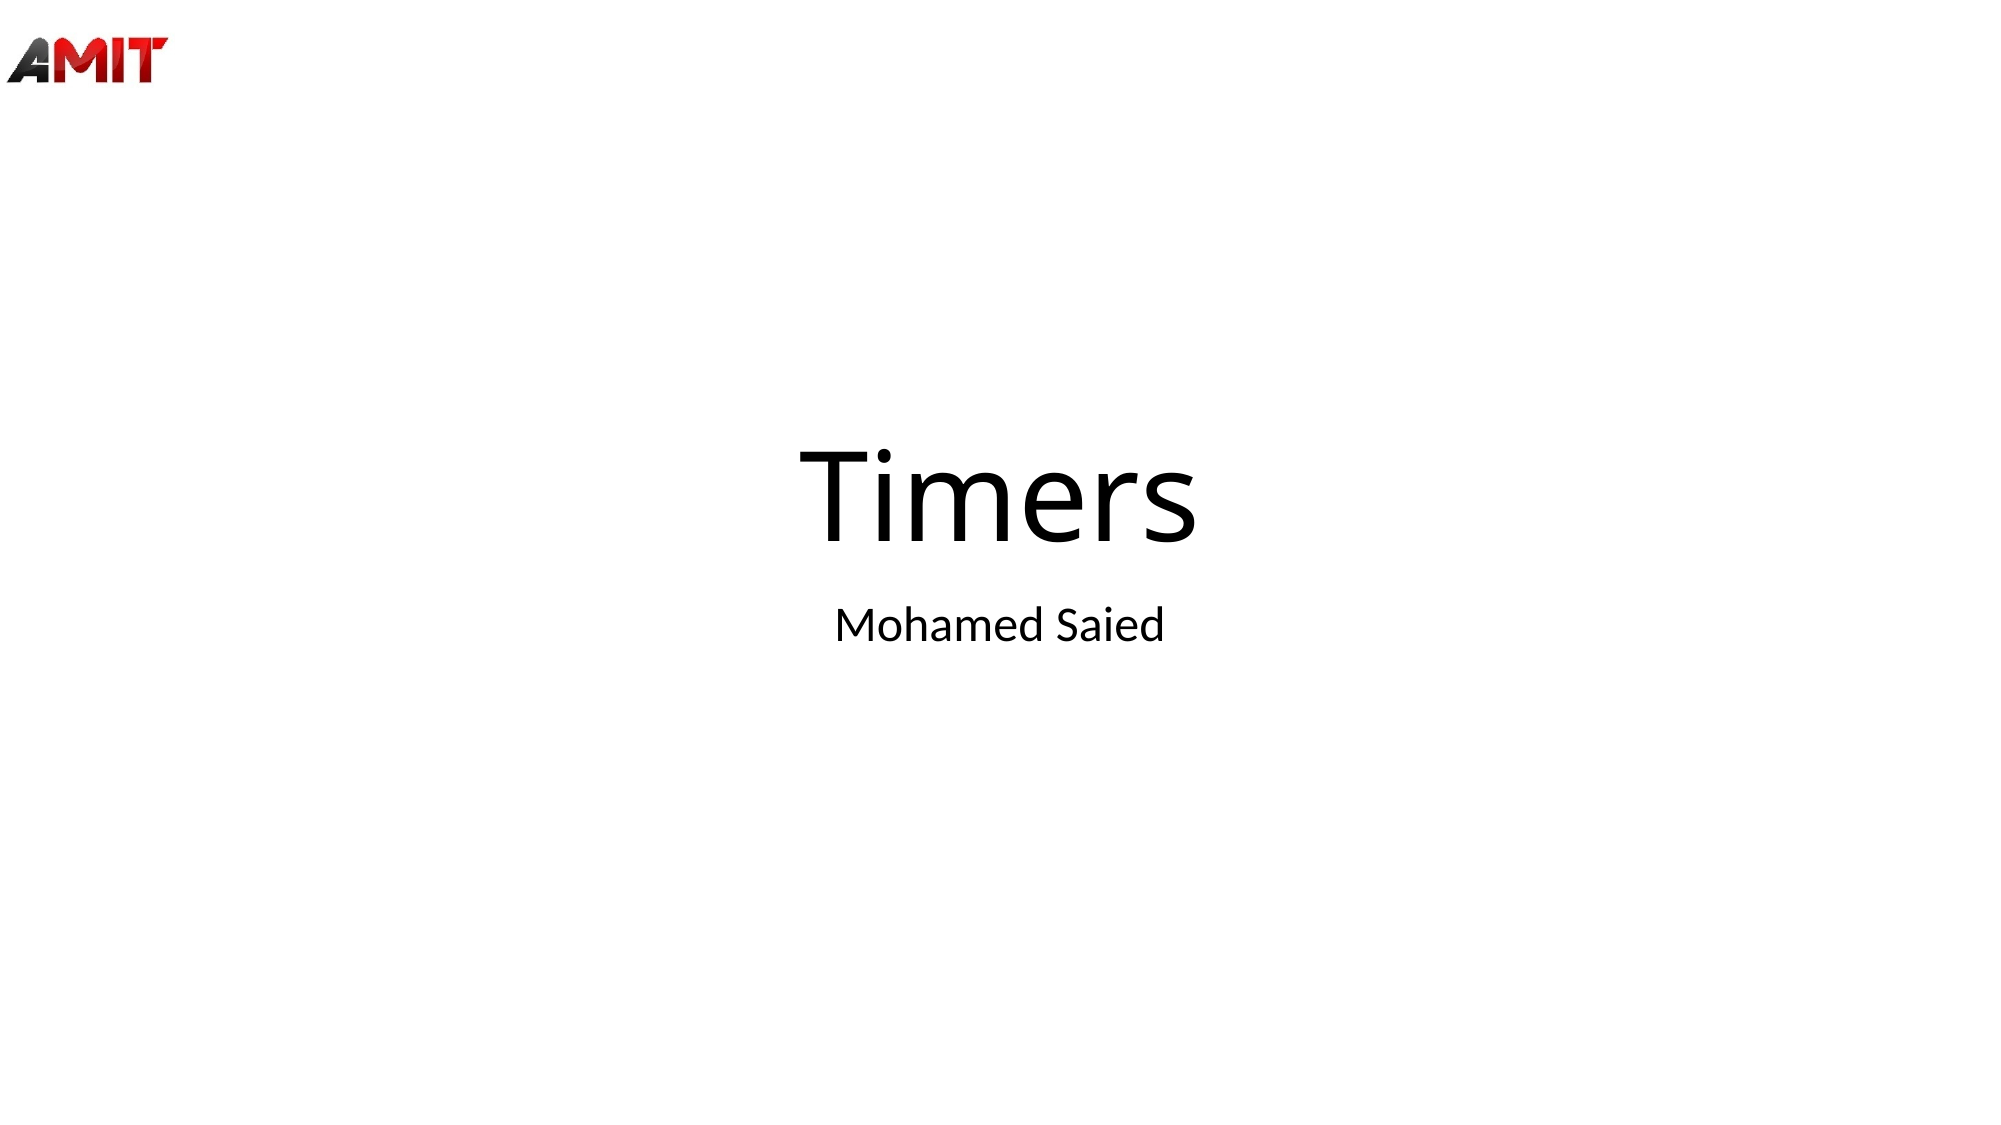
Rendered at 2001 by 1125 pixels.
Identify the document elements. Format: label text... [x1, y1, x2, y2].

picture [0, 0, 175, 124]
subtitle Mohamed Saied [249, 590, 1750, 863]
title Timers [249, 184, 1750, 576]
